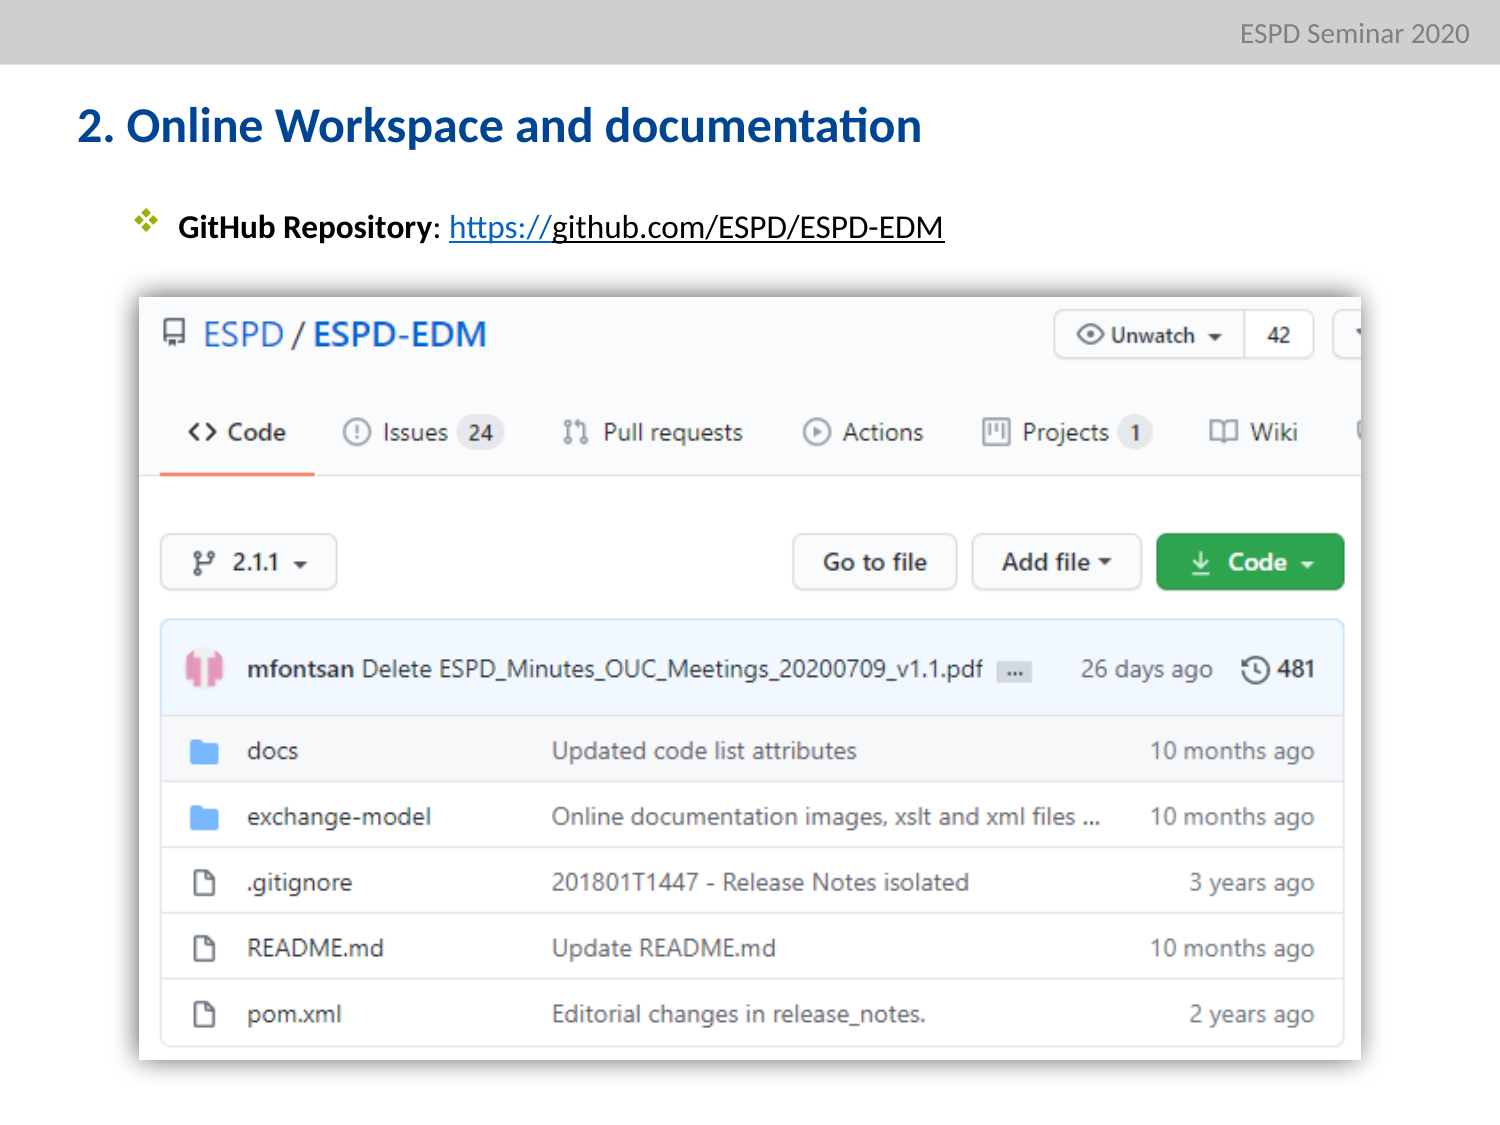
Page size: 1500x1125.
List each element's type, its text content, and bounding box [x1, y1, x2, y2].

text_box ESPD Seminar 2020 [0, 0, 1500, 65]
text_box 2. Online Workspace and documentation [62, 85, 1055, 160]
picture [139, 297, 1361, 1060]
text_box GitHub Repository: https://github.com/ESPD/ESPD-EDM [41, 157, 1442, 373]
